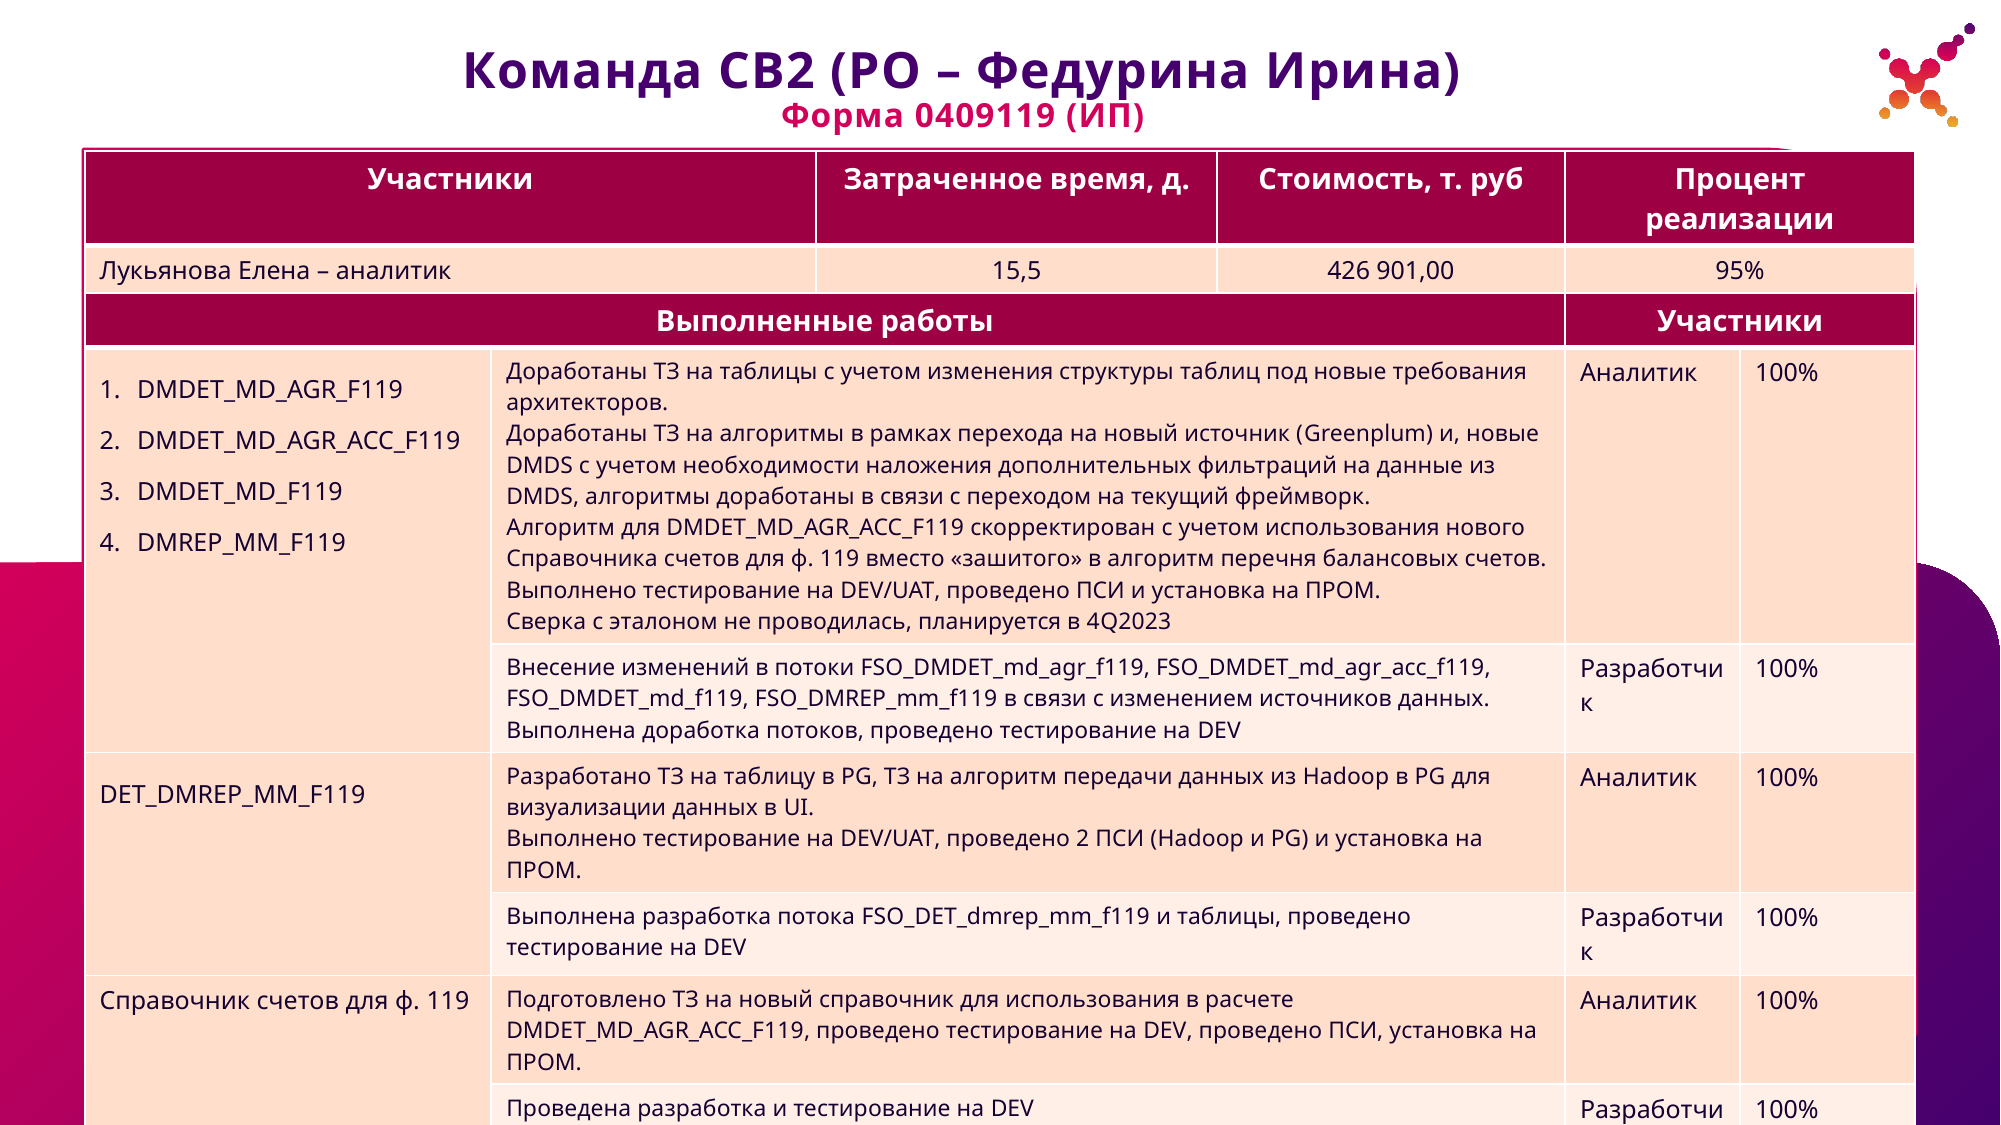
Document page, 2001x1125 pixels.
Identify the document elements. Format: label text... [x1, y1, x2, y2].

table_header Стоимость, т. руб [1218, 152, 1564, 243]
table_cell Разработчик [1566, 645, 1739, 752]
table_header Выполненные работы [86, 294, 1564, 345]
table_cell Аналитик [1566, 753, 1739, 892]
table_cell Справочник счетов для ф. 119 [86, 976, 490, 1125]
table_cell 95% [1566, 248, 1914, 292]
table_cell Выполнена разработка потока FSO_DET_dmrep_mm_f119 и таблицы, проведено тестирование на DEV [492, 893, 1564, 975]
table_cell Лукьянова Елена – аналитик [86, 248, 815, 292]
table_cell Разработчик [1566, 1085, 1739, 1125]
table_cell 100% [1741, 645, 1914, 752]
table_cell 100% [1741, 976, 1914, 1083]
table_cell Аналитик [1566, 350, 1739, 643]
table_cell Проведена разработка и тестирование на DEV [492, 1085, 1564, 1125]
table_cell Подготовлено ТЗ на новый справочник для использования в расчете DMDET_MD_AGR_ACC_F119, проведено тестирование на DEV, проведено ПСИ, установка на ПРОМ. [492, 976, 1564, 1083]
title Команда СВ2 (РО – Федурина Ирина) Форма 0409119 (ИП) [69, 45, 1857, 135]
table_cell Аналитик [1566, 976, 1739, 1083]
table_cell Внесение изменений в потоки FSO_DMDET_md_agr_f119, FSO_DMDET_md_agr_acc_f119, FSO_DMDET_md_f119, FSO_DMREP_mm_f119 в связи с изменением источников данных. Выполнена доработка потоков, проведено тестирование на DEV [492, 645, 1564, 752]
table_header Процент реализации [1566, 152, 1914, 243]
picture [1879, 23, 1975, 127]
table_cell 426 901,00 [1218, 248, 1564, 292]
table_cell Доработаны ТЗ на таблицы с учетом изменения структуры таблиц под новые требования архитекторов. Доработаны ТЗ на алгоритмы в рамках перехода на новый источник (Greenplum) и, новые DMDS с учетом необходимости наложения дополнительных фильтраций на данные из DMDS, алгоритмы доработаны в связи с переходом на текущий фреймворк. Алгоритм для DMDET_MD_AGR_ACC_F119 скорректирован с учетом использования нового Справочника счетов для ф. 119 вместо «зашитого» в алгоритм перечня балансовых счетов. Выполнено тестирование на DEV/UAT, проведено ПСИ и установка на ПРОМ. Сверка с эталоном не проводилась, планируется в 4Q2023 [492, 350, 1564, 643]
table_cell Разработано ТЗ на таблицу в PG, ТЗ на алгоритм передачи данных из Hadoop в PG для визуализации данных в UI. Выполнено тестирование на DEV/UAT, проведено 2 ПСИ (Hadoop и PG) и установка на ПРОМ. [492, 753, 1564, 892]
table_cell 15,5 [817, 248, 1216, 292]
table_cell 100% [1741, 350, 1914, 643]
table_cell 100% [1741, 753, 1914, 892]
table_cell DET_DMREP_MM_F119 [86, 753, 490, 975]
table_cell 100% [1741, 893, 1914, 975]
table_cell 100% [1741, 1085, 1914, 1125]
table_cell Разработчик [1566, 893, 1739, 975]
table_header Участники [86, 152, 815, 243]
table_cell DMDET_MD_AGR_F119 DMDET_MD_AGR_ACC_F119 DMDET_MD_F119 DMREP_MM_F119 [86, 350, 490, 752]
table_header Затраченное время, д. [817, 152, 1216, 243]
table_header Участники [1566, 294, 1914, 345]
